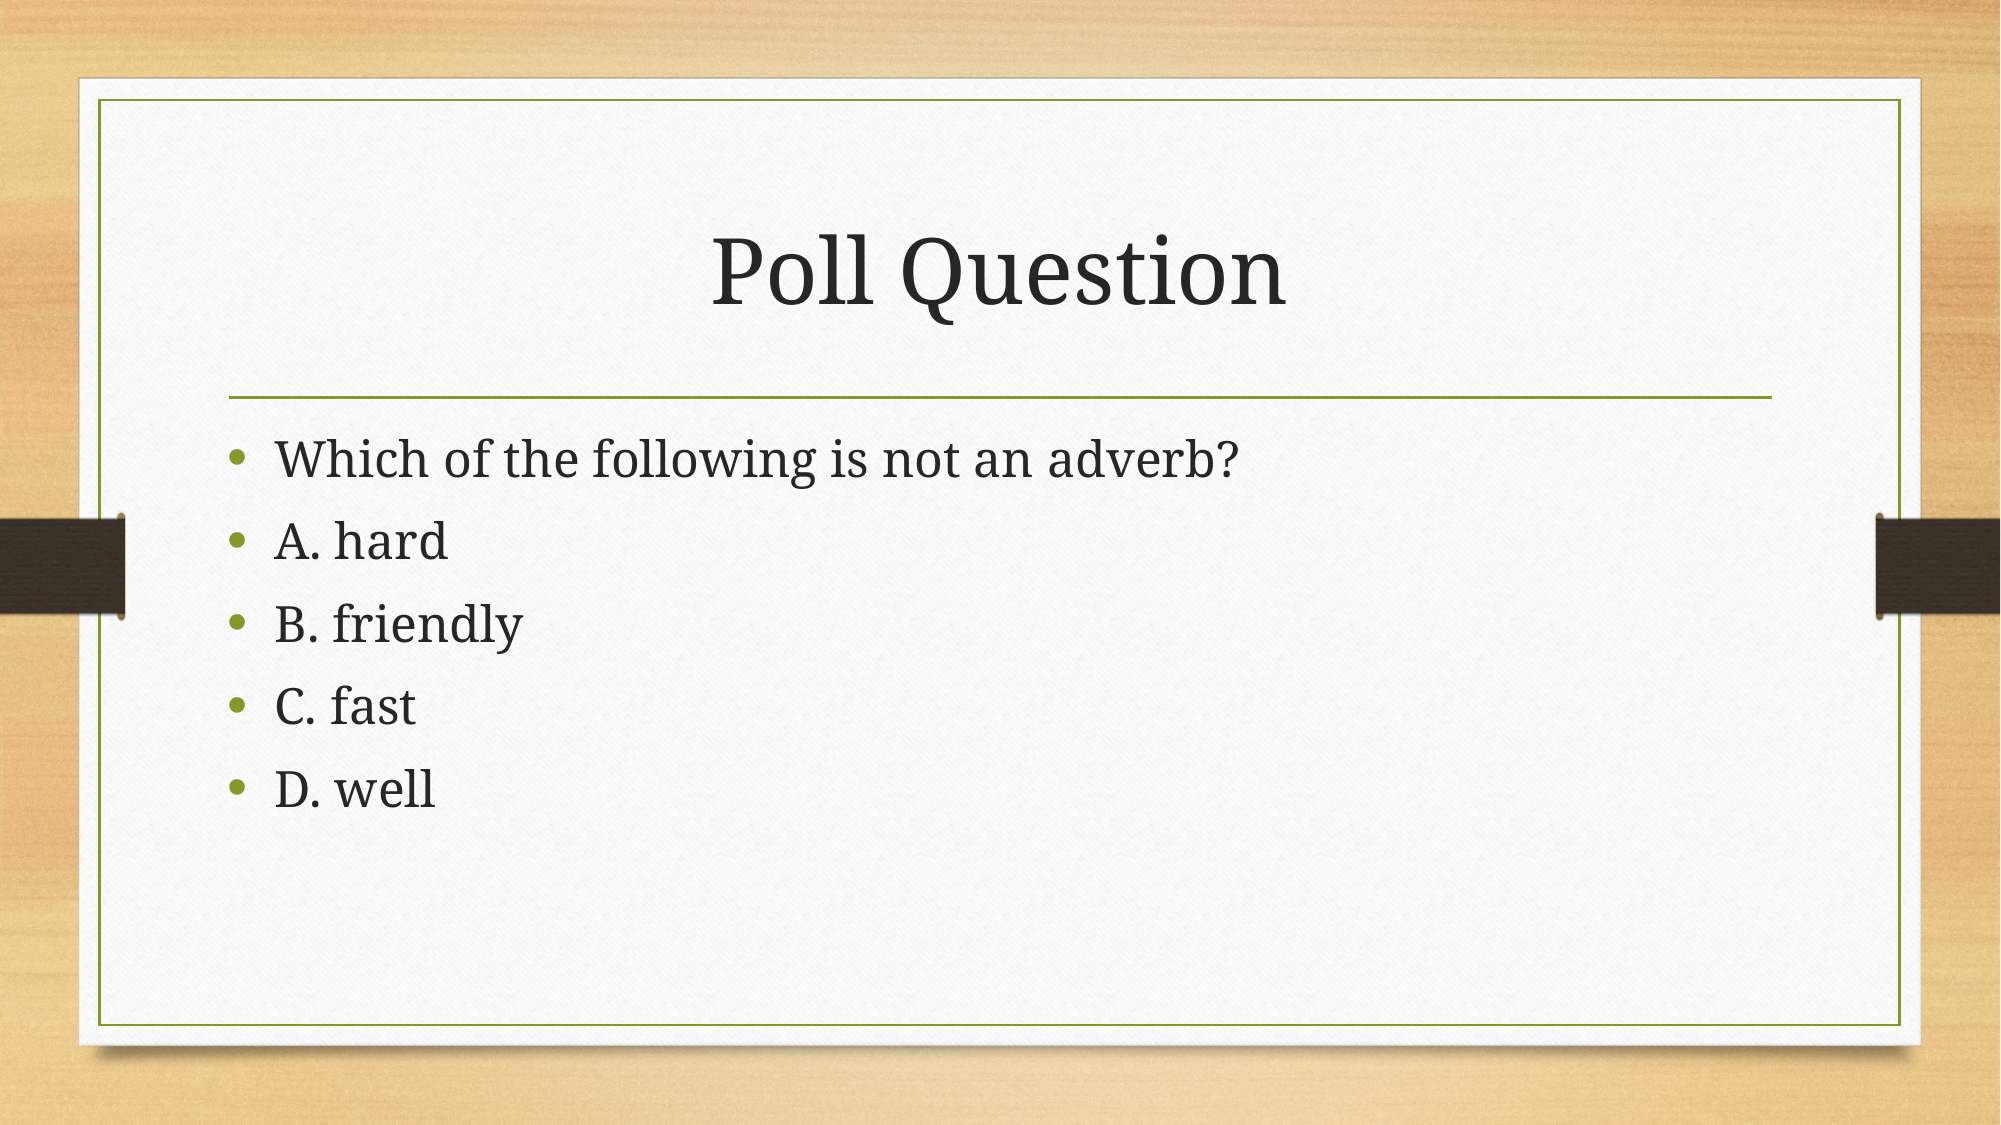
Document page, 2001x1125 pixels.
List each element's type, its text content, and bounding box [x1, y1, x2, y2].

title Poll Question [212, 161, 1788, 375]
list Which of the following is not an adverb? A. hard B. friendly C. fast D. well [212, 419, 1788, 964]
picture [0, 0, 2001, 1125]
